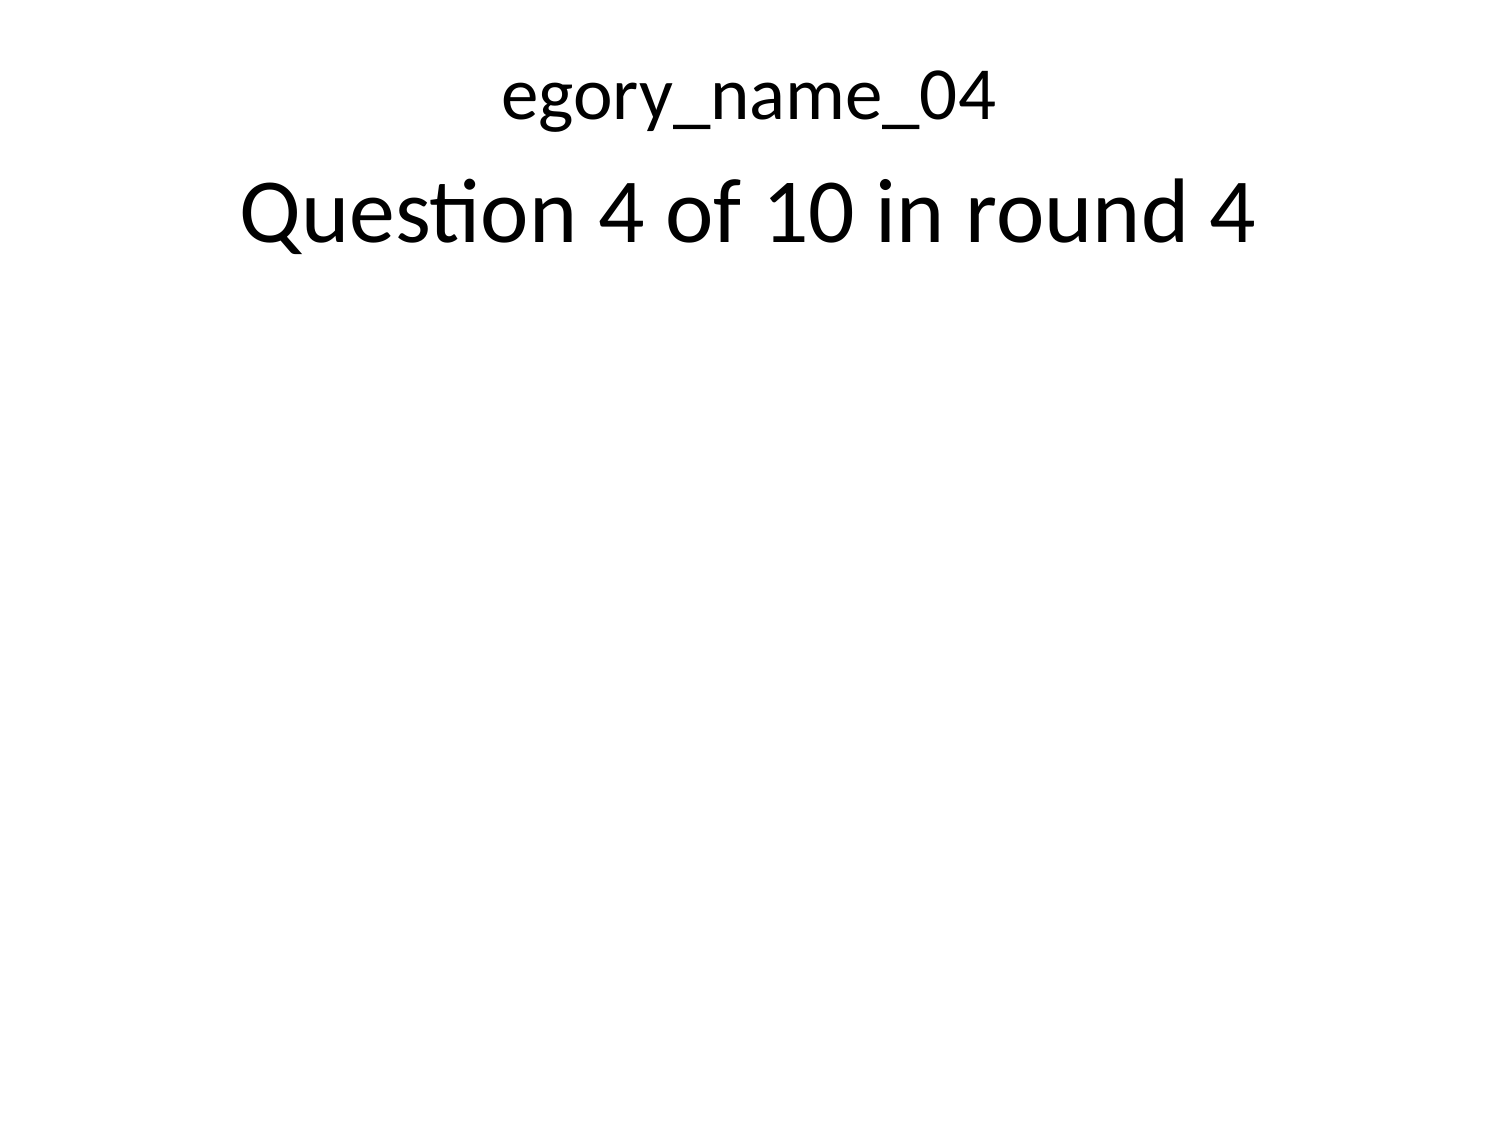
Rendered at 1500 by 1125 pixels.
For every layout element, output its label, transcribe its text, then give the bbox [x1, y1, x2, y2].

text_box Question 4 of 10 in round 4 [35, 143, 1463, 765]
text_box egory_name_04 [35, 37, 1463, 143]
